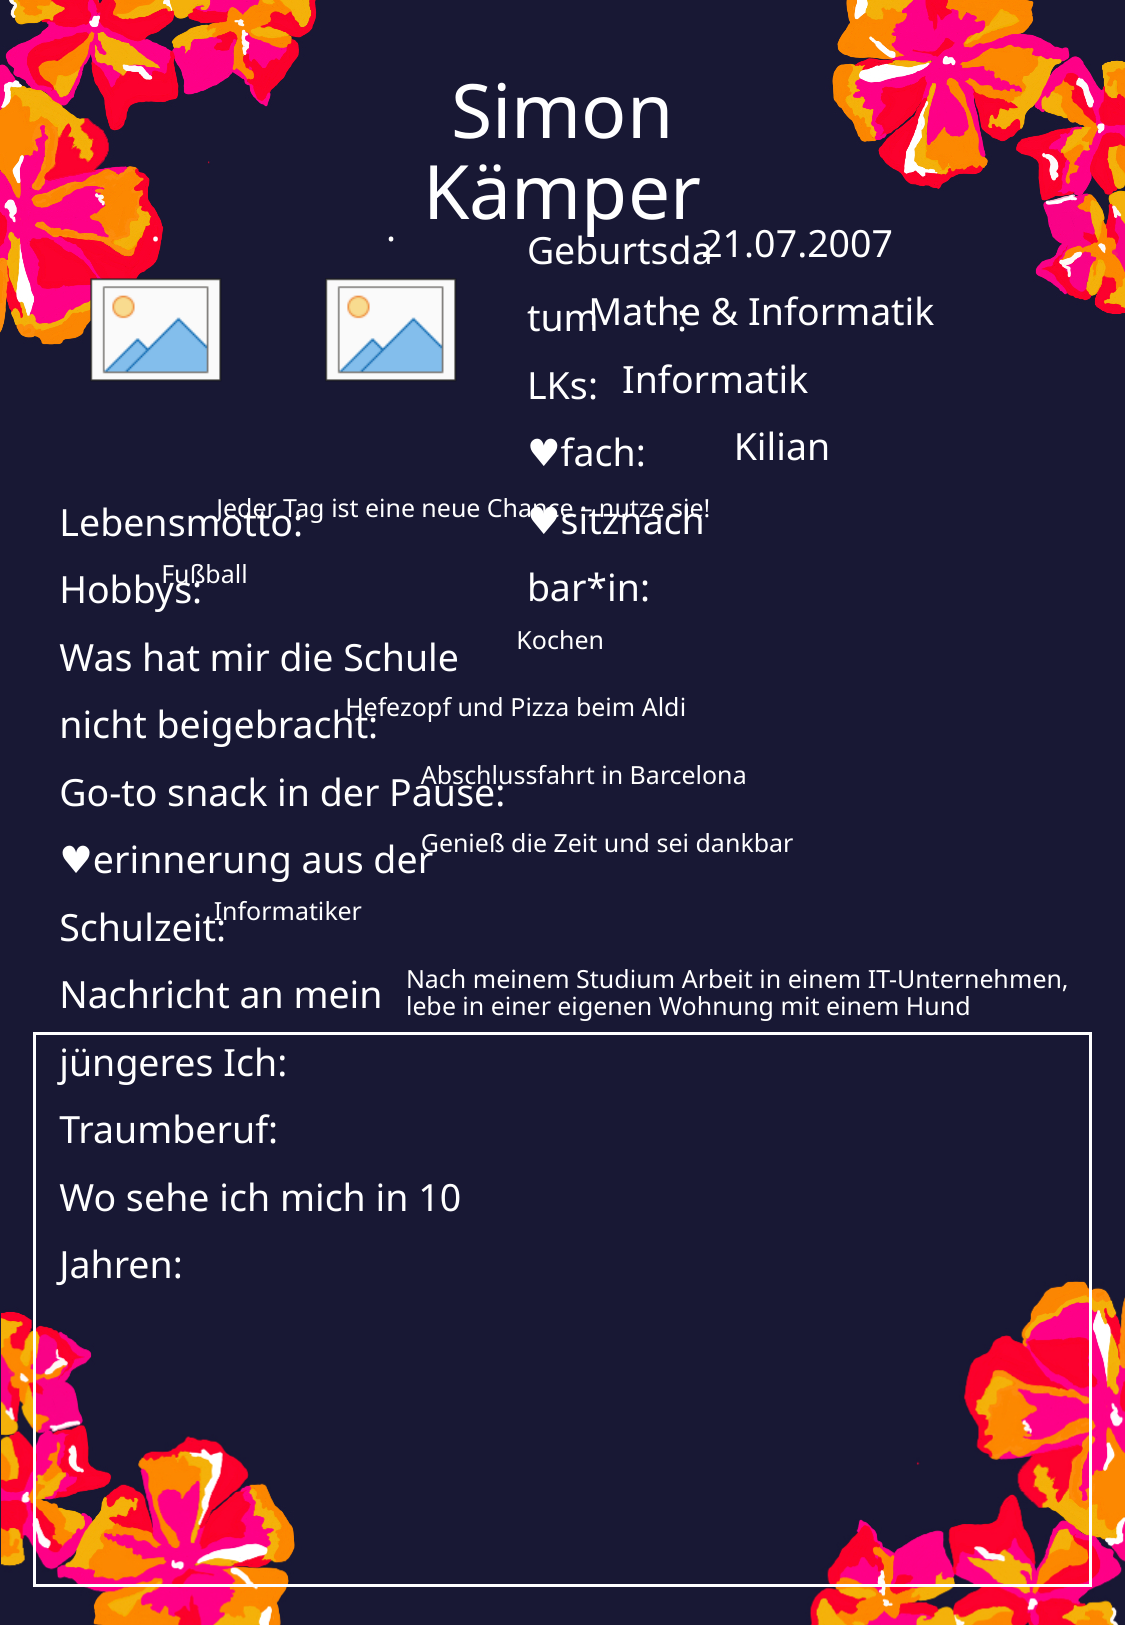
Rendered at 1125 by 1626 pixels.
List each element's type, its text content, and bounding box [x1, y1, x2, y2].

list Abschlussfahrt in Barcelona [405, 755, 1091, 818]
list Mathe & Informatik [573, 285, 1091, 347]
list Informatiker [198, 891, 1091, 954]
picture [348, 788, 358, 794]
list Nach meinem Studium Arbeit in einem IT-Unternehmen, lebe in einer eigenen Wohnung mit einem Hund [391, 959, 1091, 1022]
picture [191, 788, 202, 802]
list Informatik [607, 353, 1091, 416]
list Kochen [501, 620, 1091, 682]
picture [324, 788, 336, 802]
list Simon Kämper [323, 66, 802, 153]
list Genieß die Zeit und sei dankbar [405, 823, 1091, 886]
picture [396, 795, 405, 802]
picture [1, 824, 1125, 1625]
picture [0, 0, 1125, 802]
list Fußball [146, 554, 1091, 616]
picture [213, 796, 223, 802]
list Kilian [718, 420, 1091, 483]
list 21.07.2007 [686, 217, 1091, 277]
picture [292, 788, 303, 802]
list Jeder Tag ist eine neue Chance – nutze sie! [201, 488, 1091, 548]
picture [139, 788, 151, 802]
list Hefezopf und Pizza beim Aldi [330, 687, 1091, 749]
picture [396, 782, 405, 793]
picture [91, 788, 103, 802]
